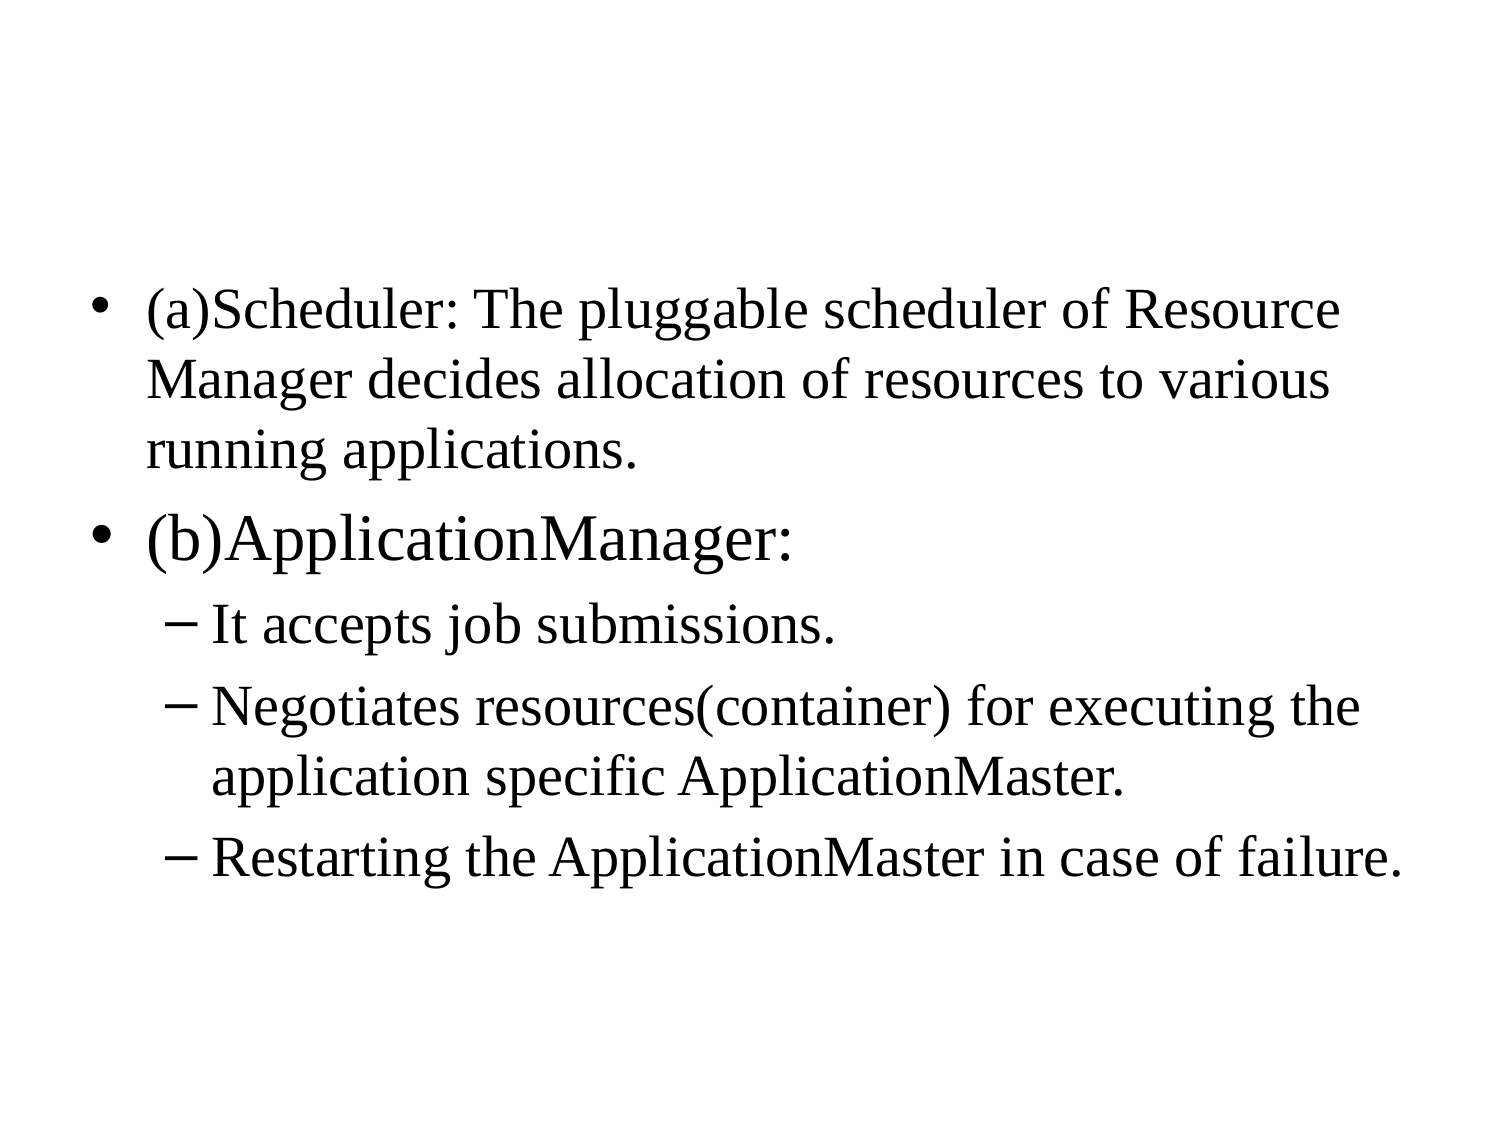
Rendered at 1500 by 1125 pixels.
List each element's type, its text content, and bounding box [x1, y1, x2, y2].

list (a)Scheduler: The pluggable scheduler of Resource Manager decides allocation of resources to various running applications. (b)ApplicationManager: It accepts job submissions. Negotiates resources(container) for executing the application specific ApplicationMaster. Restarting the ApplicationMaster in case of failure. [75, 262, 1425, 1005]
